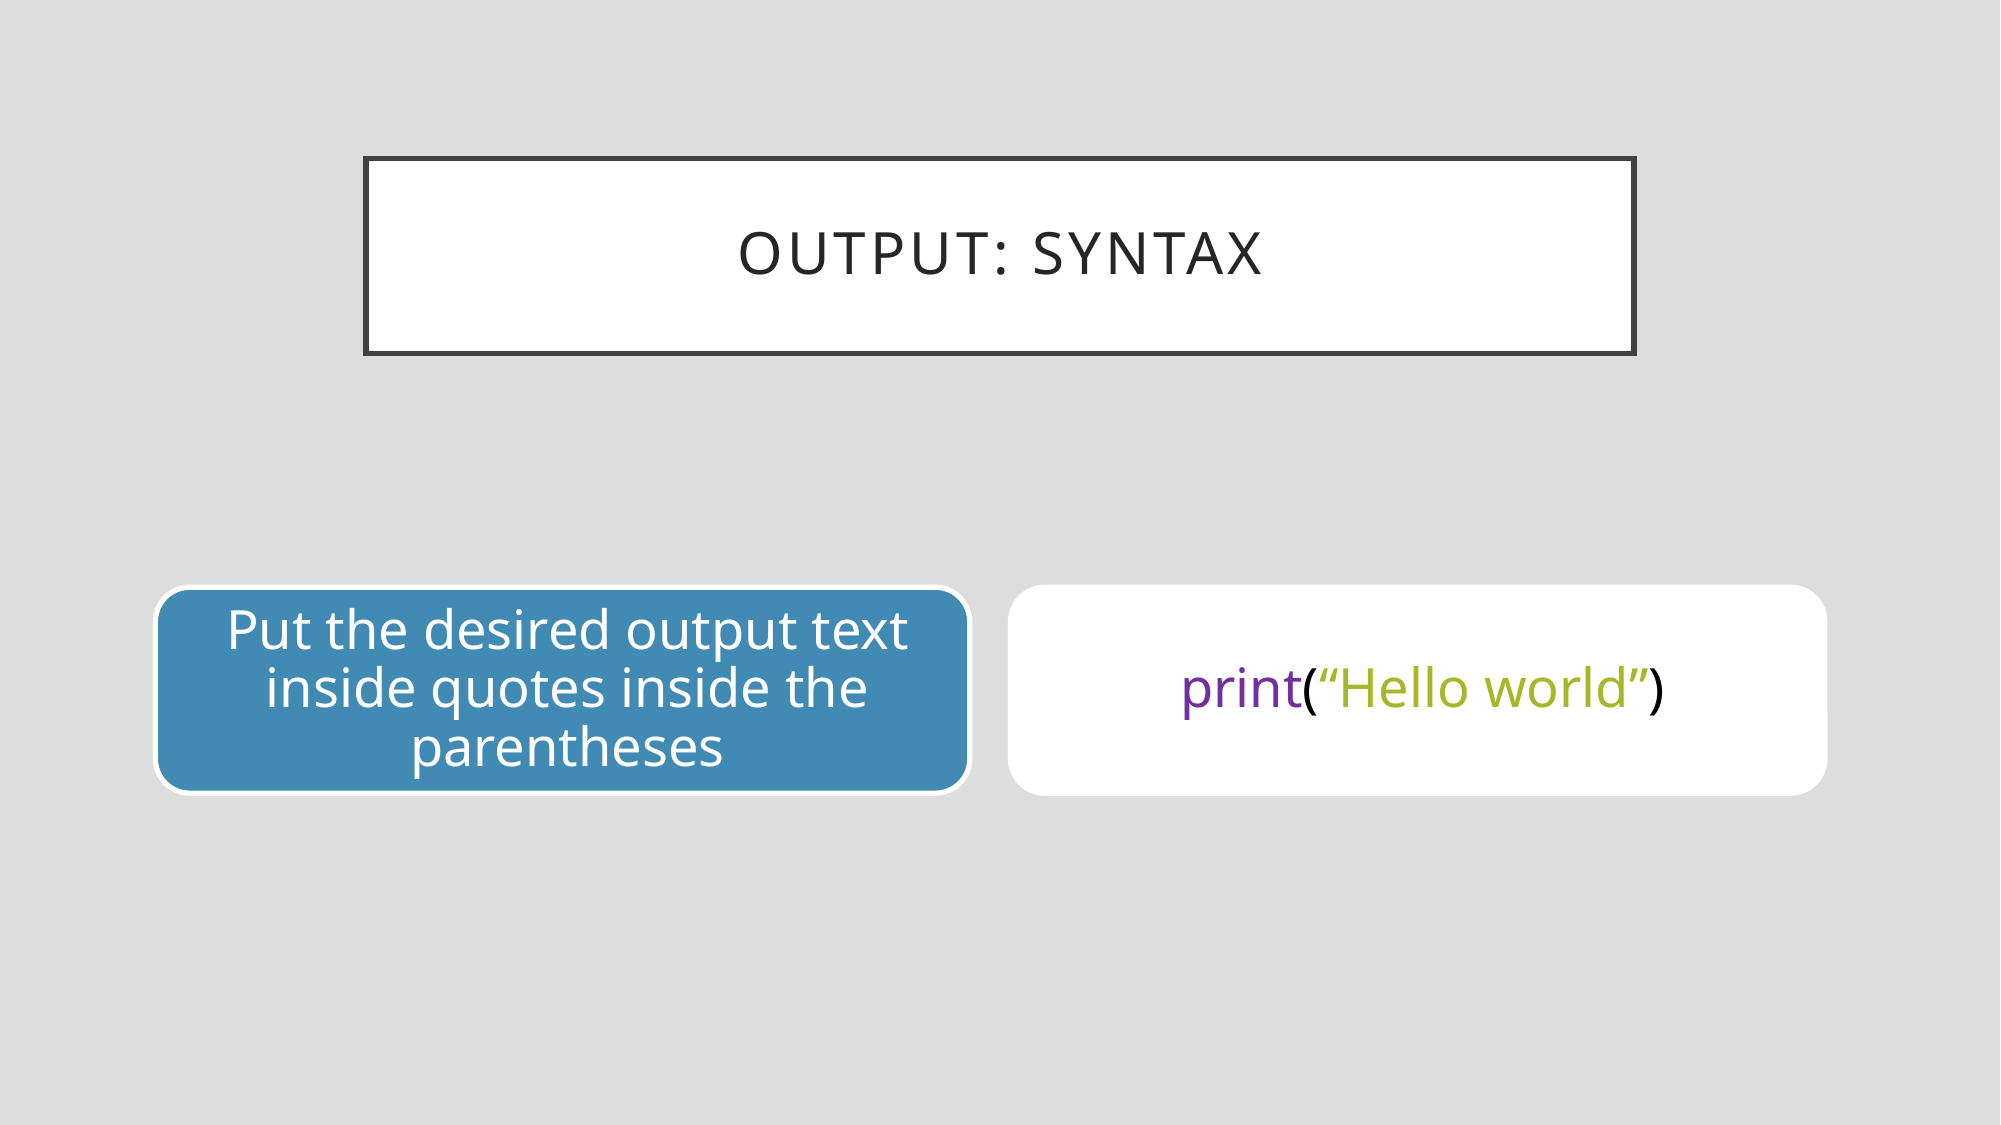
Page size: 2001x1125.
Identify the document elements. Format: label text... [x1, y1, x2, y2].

title Output: syntax [363, 156, 1637, 356]
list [155, 432, 1825, 948]
